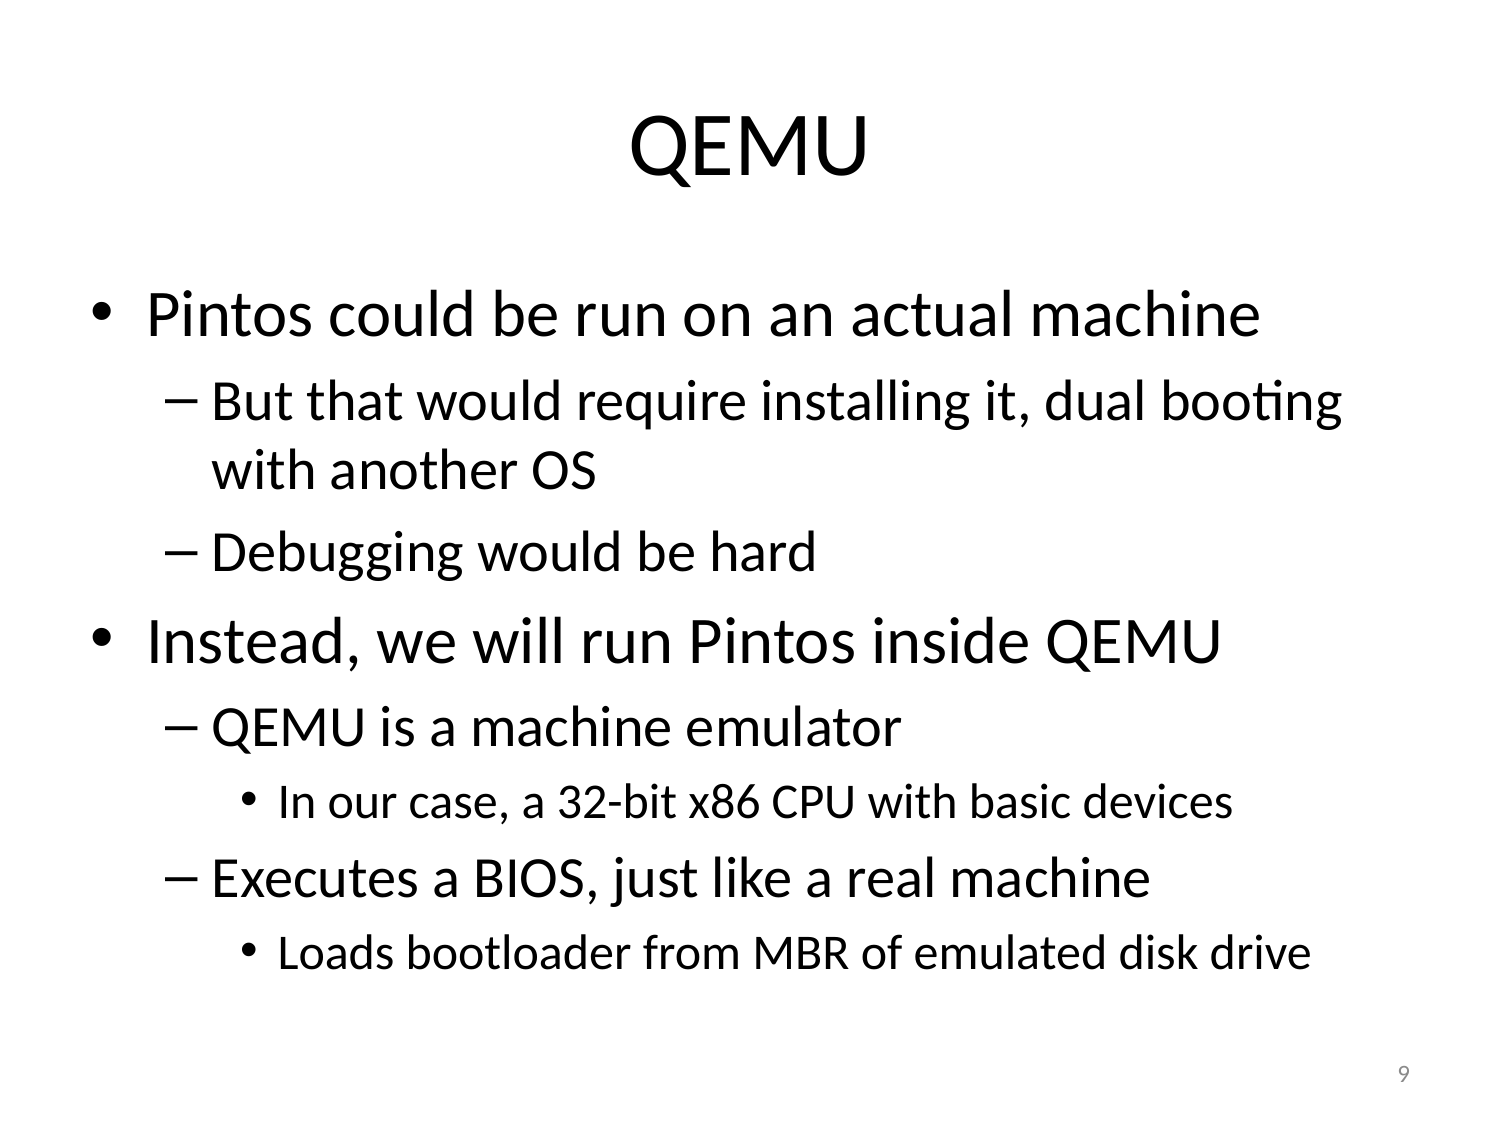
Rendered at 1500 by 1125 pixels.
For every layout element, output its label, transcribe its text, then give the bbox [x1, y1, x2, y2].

title QEMU [75, 45, 1425, 233]
slide_number 9 [1074, 1042, 1425, 1103]
list Pintos could be run on an actual machine But that would require installing it, dual booting with another OS Debugging would be hard Instead, we will run Pintos inside QEMU QEMU is a machine emulator In our case, a 32-bit x86 CPU with basic devices Executes a BIOS, just like a real machine Loads bootloader from MBR of emulated disk drive [75, 262, 1425, 1059]
